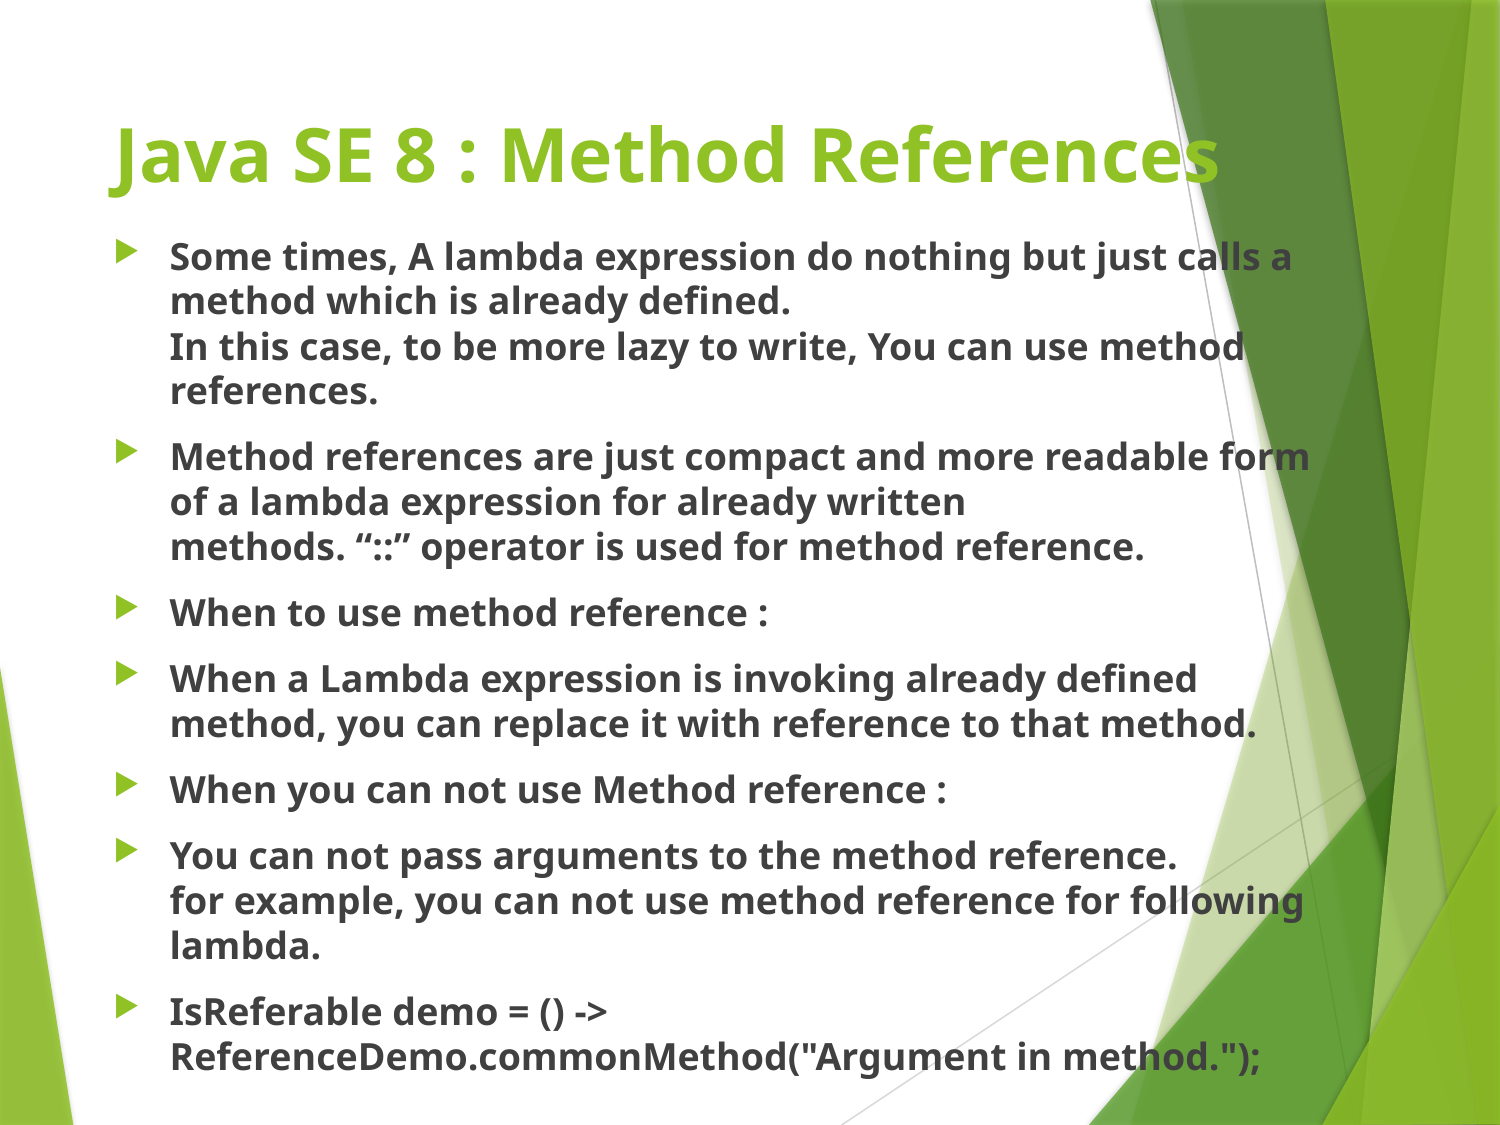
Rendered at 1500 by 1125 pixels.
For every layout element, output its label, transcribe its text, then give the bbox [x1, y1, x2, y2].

title Java SE 8 : Method References [99, 99, 1363, 224]
list Some times, A lambda expression do nothing but just calls a method which is already defined. In this case, to be more lazy to write, You can use method references. Method references are just compact and more readable form of a lambda expression for already written methods. “::” operator is used for method reference. When to use method reference : When a Lambda expression is invoking already defined method, you can replace it with reference to that method. When you can not use Method reference : You can not pass arguments to the method reference. for example, you can not use method reference for following lambda. IsReferable demo = () -> ReferenceDemo.commonMethod("Argument in method."); [98, 224, 1363, 1000]
